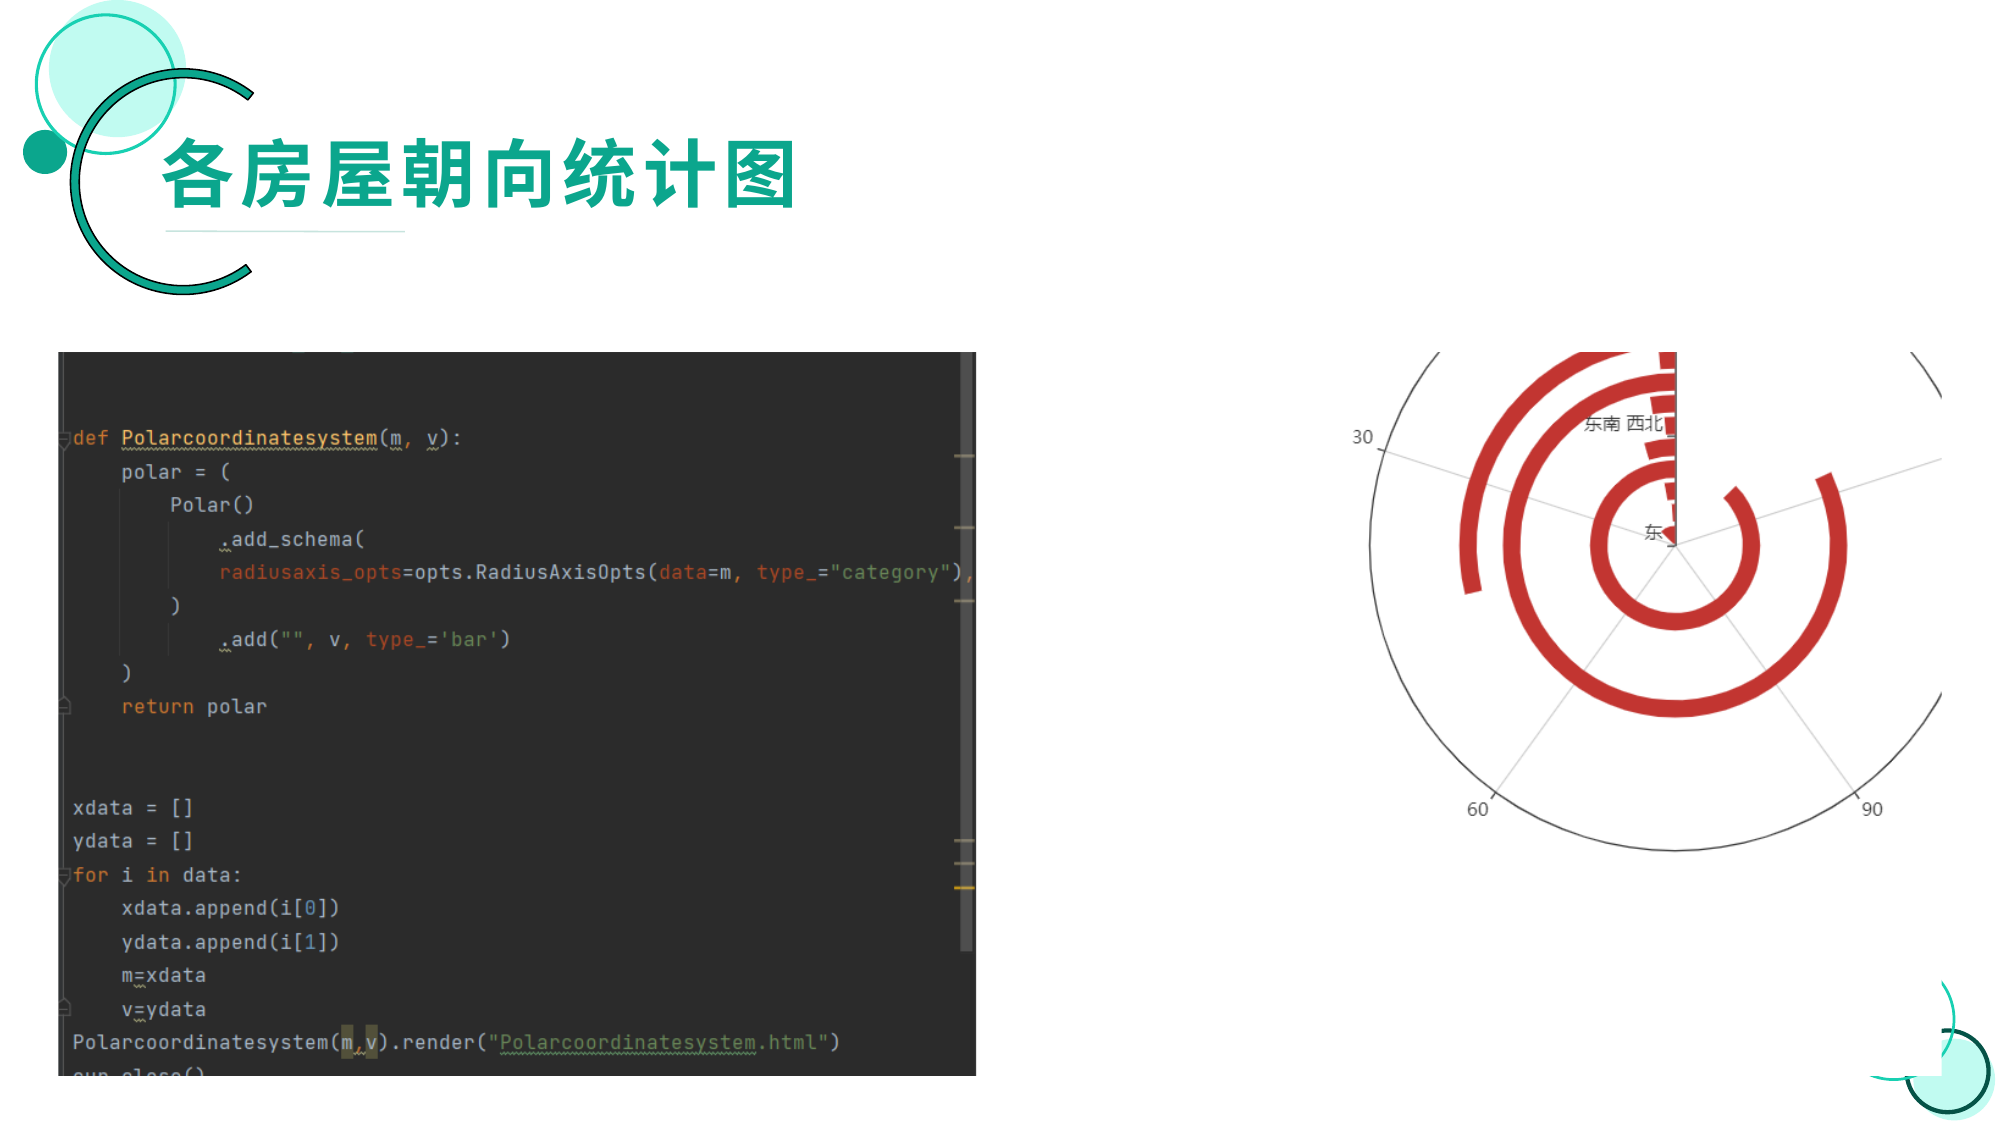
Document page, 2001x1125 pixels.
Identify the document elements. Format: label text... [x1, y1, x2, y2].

picture [58, 352, 1942, 1076]
text_box 各房屋朝向统计图 [145, 107, 1715, 232]
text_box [23, 0, 187, 174]
text_box [70, 174, 252, 295]
text_box [187, 68, 254, 100]
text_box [1831, 957, 1995, 1121]
